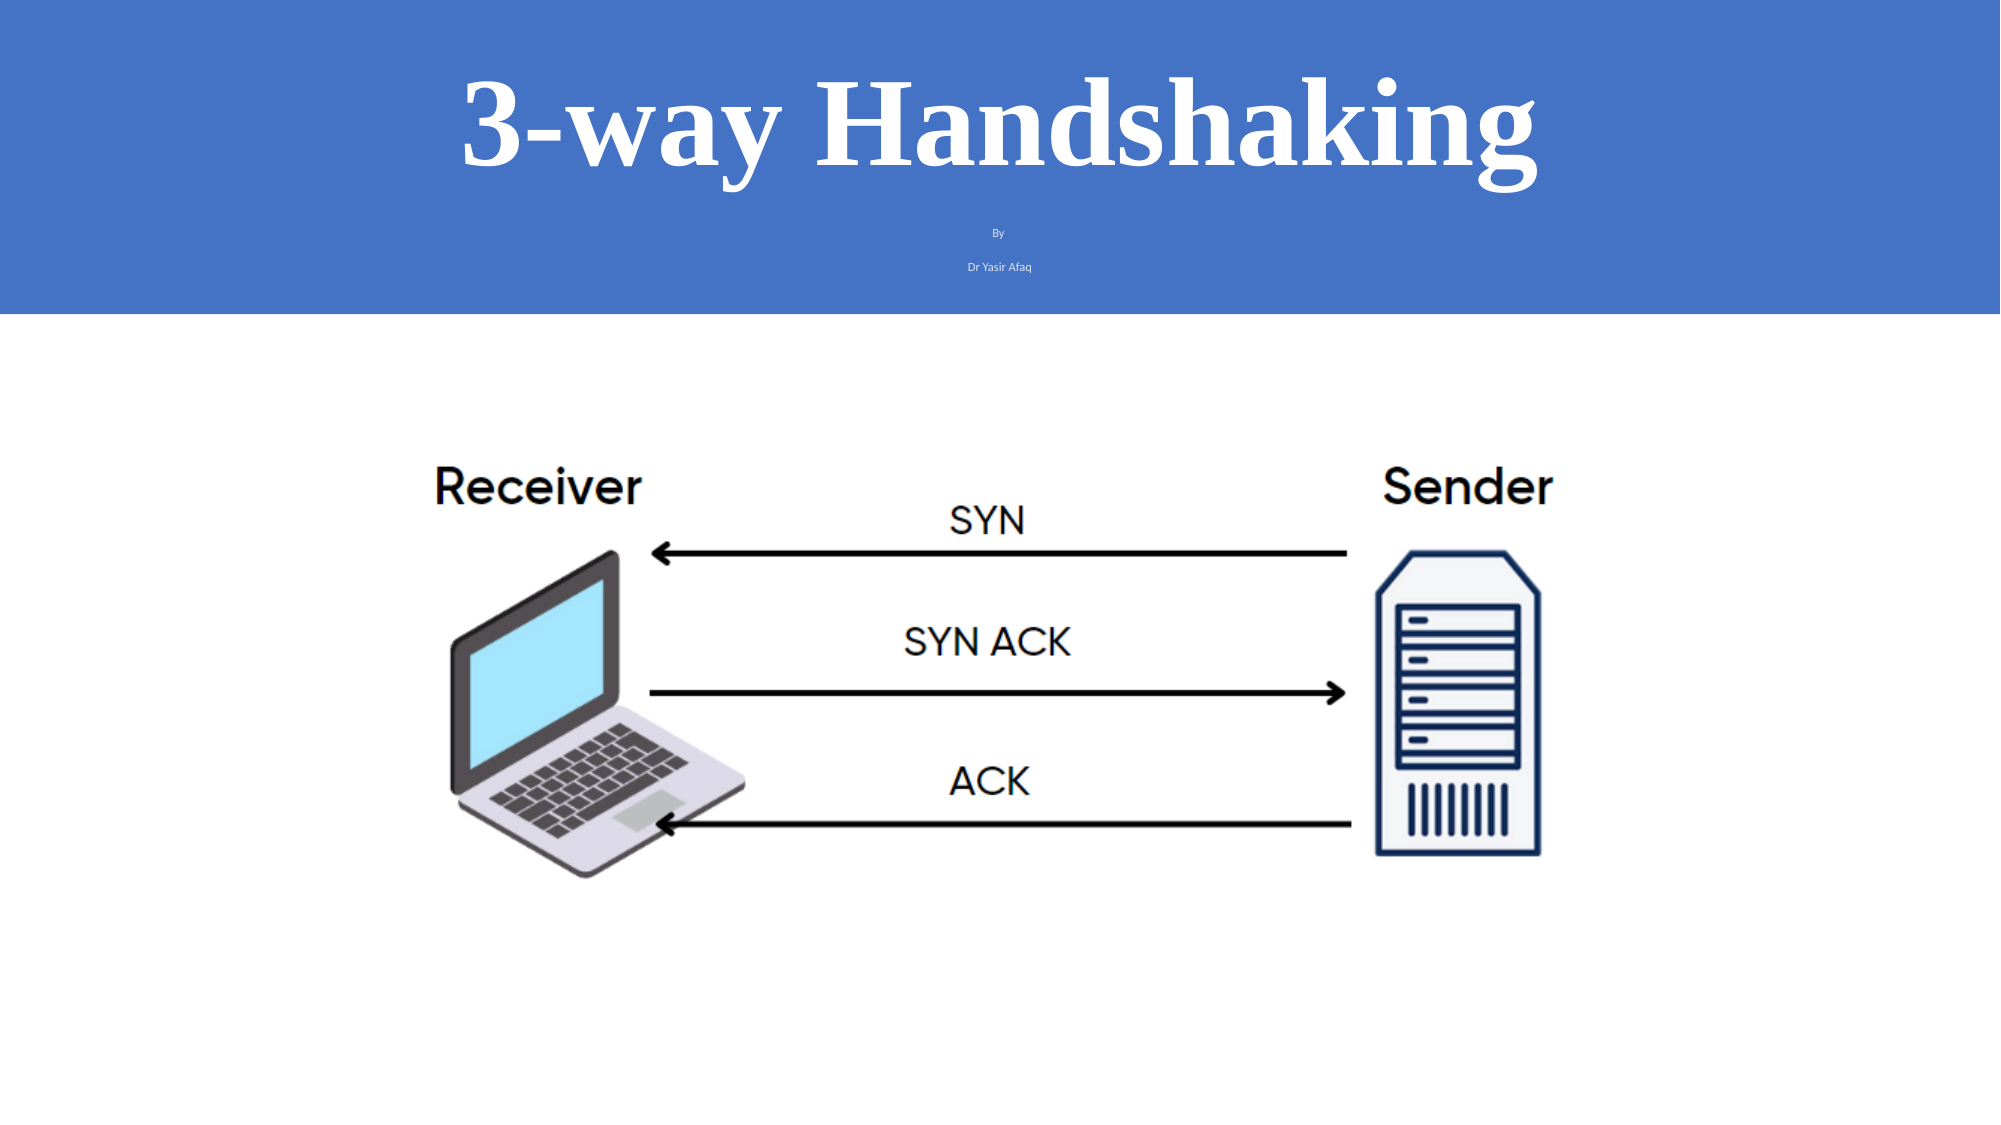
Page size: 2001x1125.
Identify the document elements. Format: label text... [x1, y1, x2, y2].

picture [400, 350, 1600, 1035]
title 3-way Handshaking [137, 47, 1863, 201]
subtitle By Dr Yasir Afaq [137, 219, 1863, 289]
text_box [0, 0, 2000, 315]
